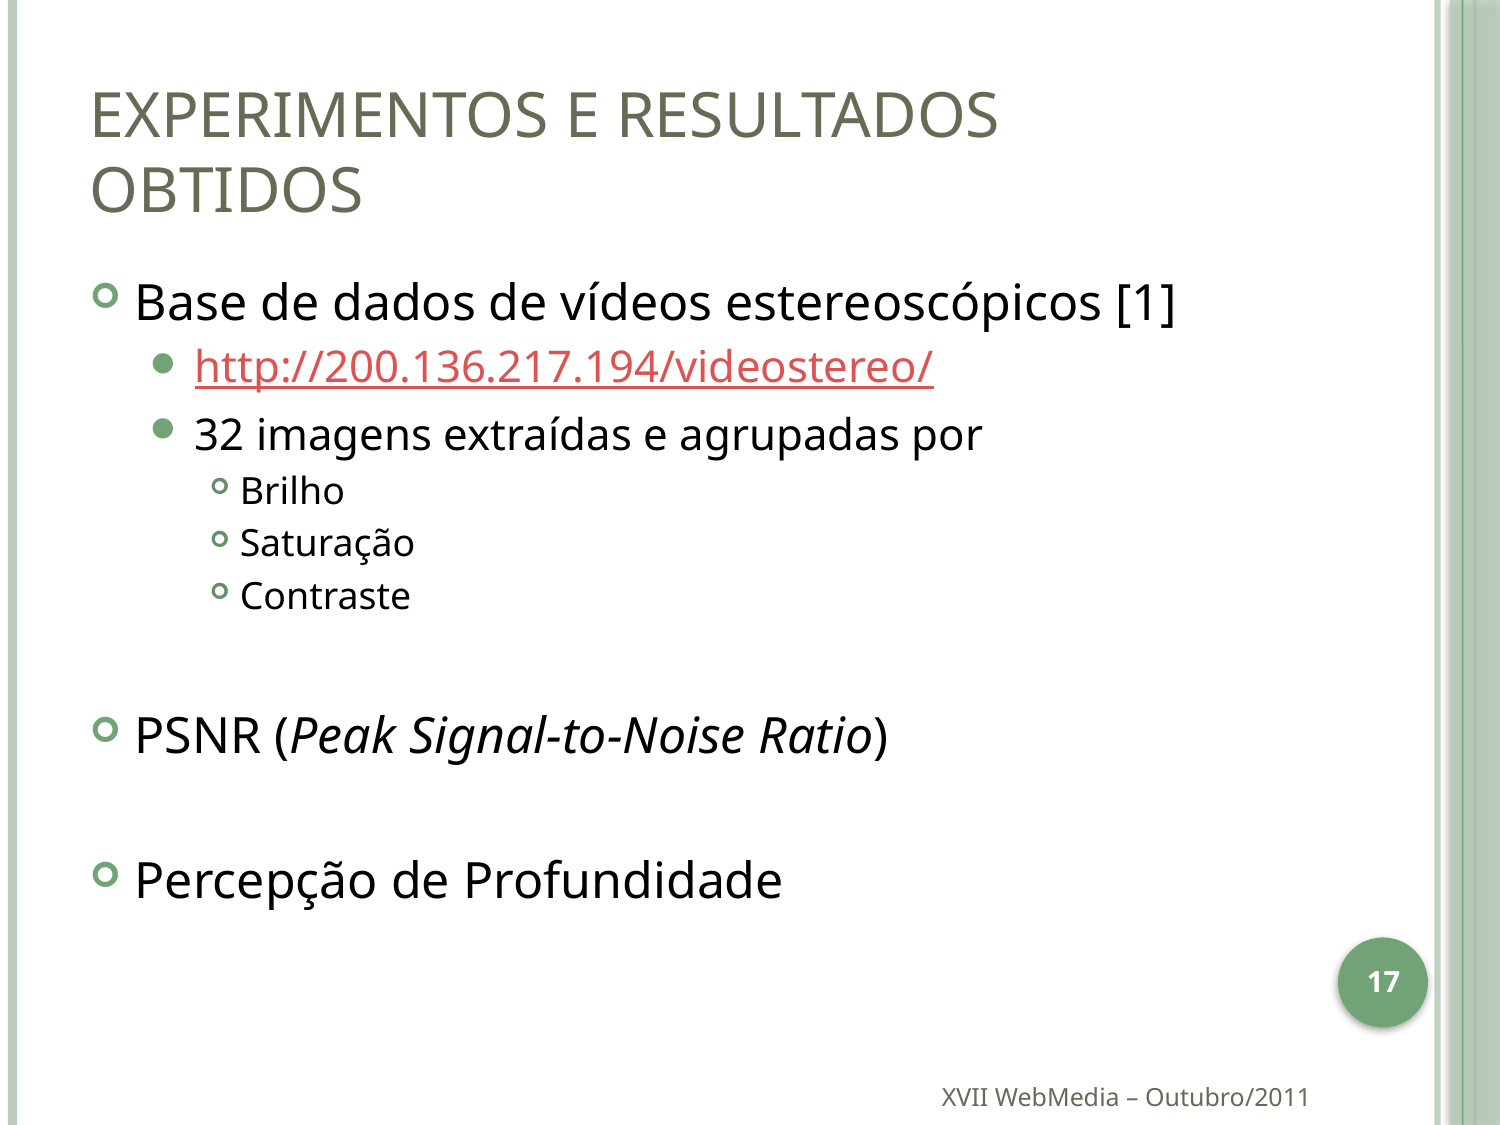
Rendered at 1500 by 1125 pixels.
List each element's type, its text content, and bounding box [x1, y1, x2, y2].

title Experimentos e Resultados Obtidos [75, 45, 1300, 233]
list Base de dados de vídeos estereoscópicos [1] http://200.136.217.194/videostereo/ 32 imagens extraídas e agrupadas por Brilho Saturação Contraste PSNR (Peak Signal-to-Noise Ratio) Percepção de Profundidade [75, 262, 1300, 1062]
slide_number 17 [1333, 940, 1434, 1027]
footer XVII WebMedia – Outubro/2011 [927, 1070, 1412, 1125]
